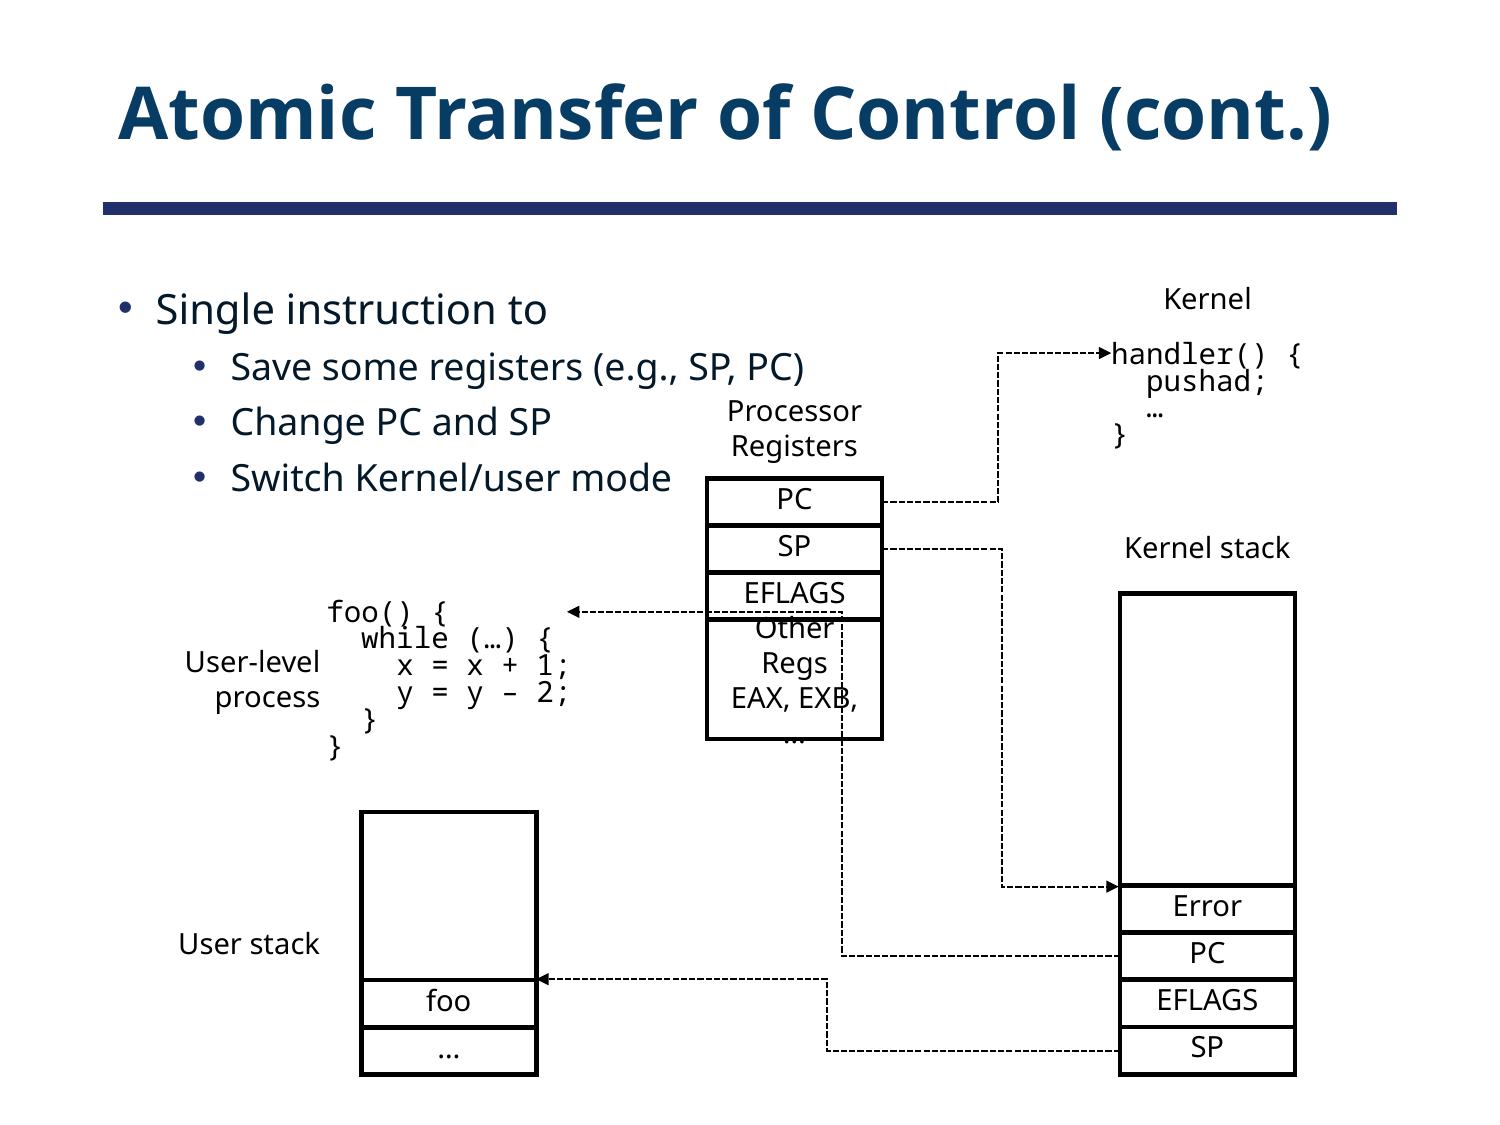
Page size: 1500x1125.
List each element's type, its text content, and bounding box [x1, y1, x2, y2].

text_box [360, 811, 537, 979]
text_box … [360, 1028, 537, 1075]
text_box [882, 352, 1112, 503]
text_box PC [706, 478, 883, 524]
text_box SP [1119, 1028, 1296, 1075]
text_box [567, 611, 1120, 956]
text_box EFLAGS [1120, 981, 1296, 1028]
text_box User-level process [169, 636, 336, 722]
title Atomic Transfer of Control (cont.) [103, 34, 1397, 197]
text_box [536, 979, 1120, 1051]
text_box foo() { while (…) { x = x + 1; y = y – 2; } } [311, 593, 586, 770]
text_box Error [1120, 884, 1296, 934]
list Single instruction to Save some registers (e.g., SP, PC) Change PC and SP Switch Kernel/user mode [103, 275, 1397, 1091]
text_box PC [1119, 934, 1296, 981]
text_box handler() { pushad; … } [1096, 335, 1319, 458]
text_box EFLAGS [706, 571, 882, 611]
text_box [882, 548, 1119, 887]
text_box SP [706, 524, 883, 571]
text_box Processor Registers [712, 384, 877, 470]
text_box User stack [163, 917, 335, 968]
text_box foo [360, 979, 536, 1028]
text_box Kernel [1148, 272, 1267, 323]
